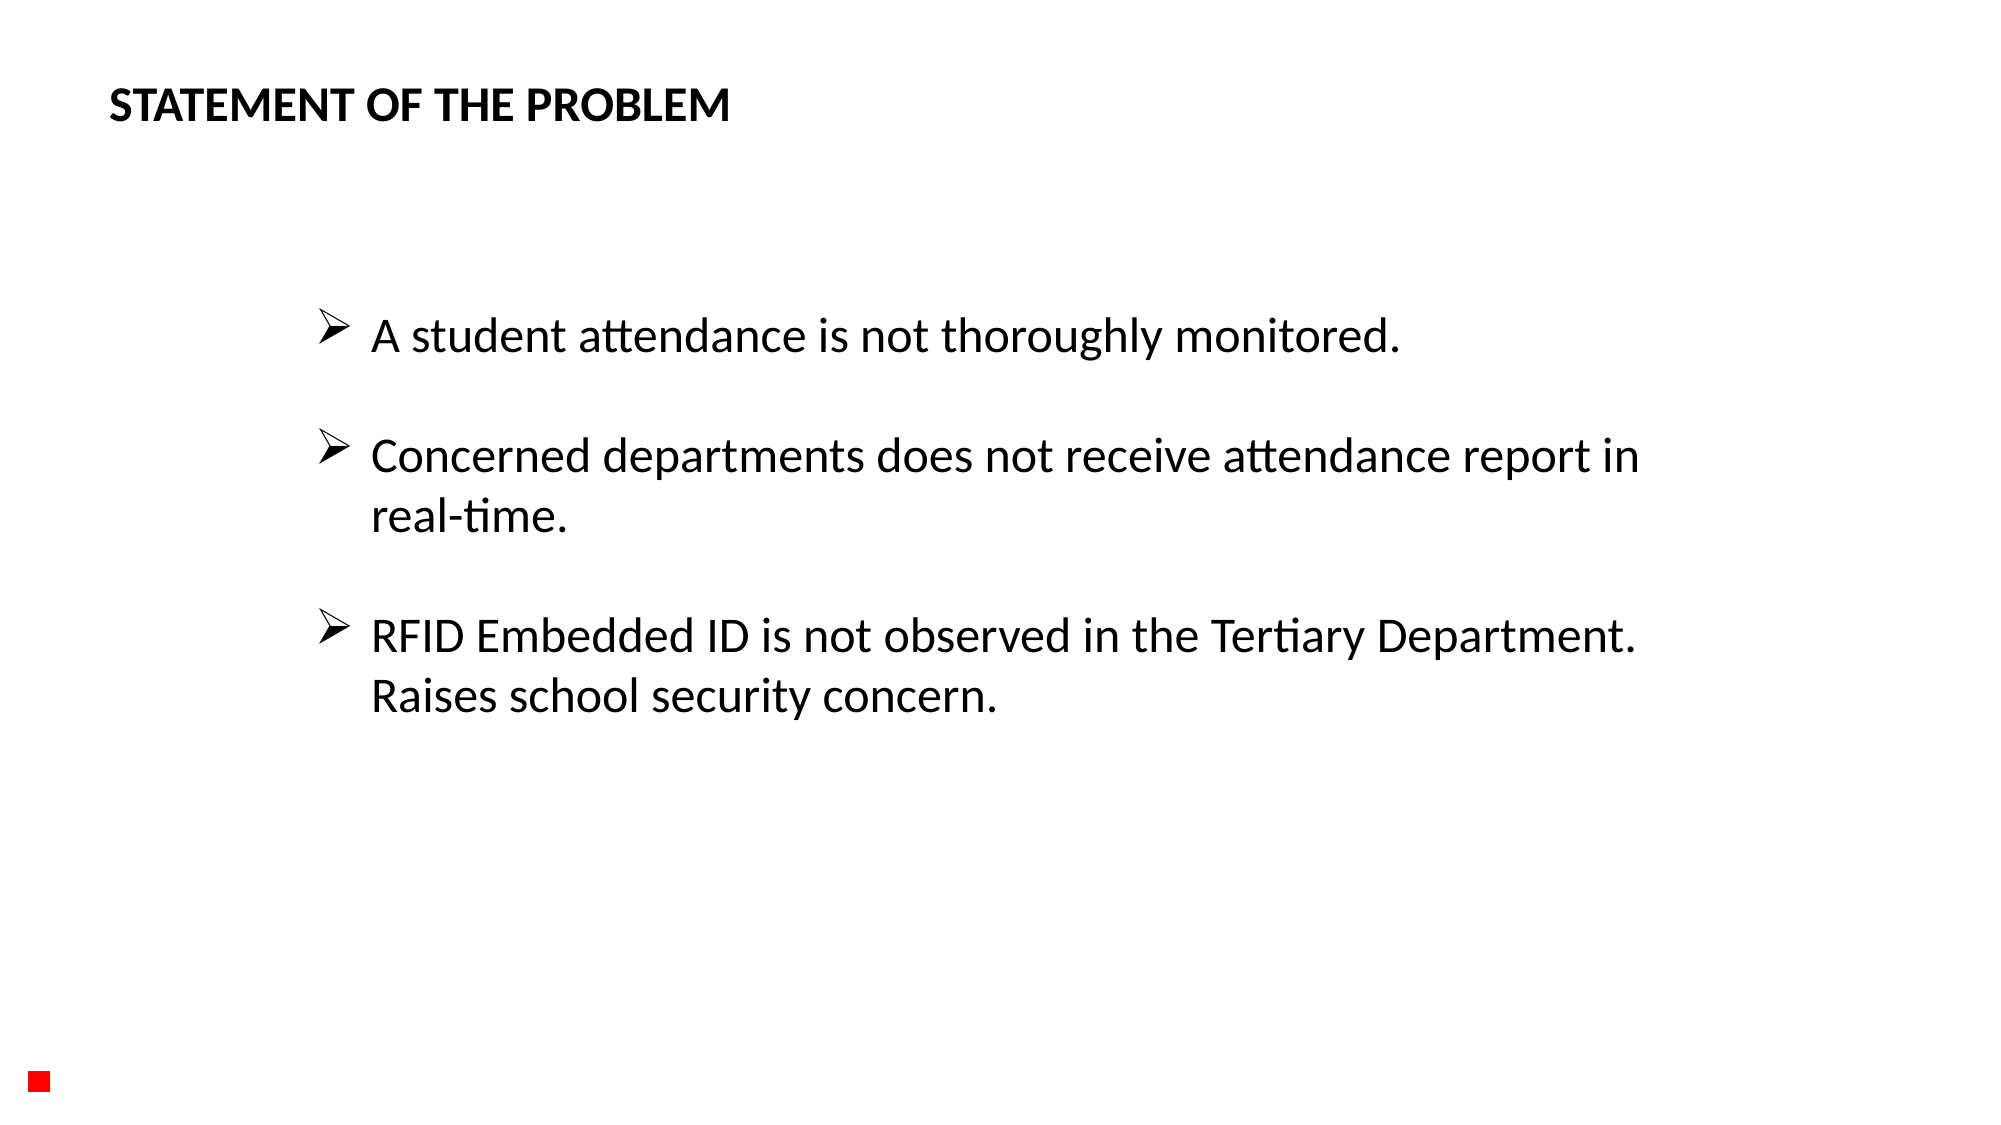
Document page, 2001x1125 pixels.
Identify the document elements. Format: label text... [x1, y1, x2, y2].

text_box STATEMENT OF THE PROBLEM [94, 63, 906, 139]
text_box A student attendance is not thoroughly monitored. Concerned departments does not receive attendance report in real-time. RFID Embedded ID is not observed in the Tertiary Department. Raises school security concern. [300, 295, 1700, 730]
text_box [28, 1071, 50, 1092]
